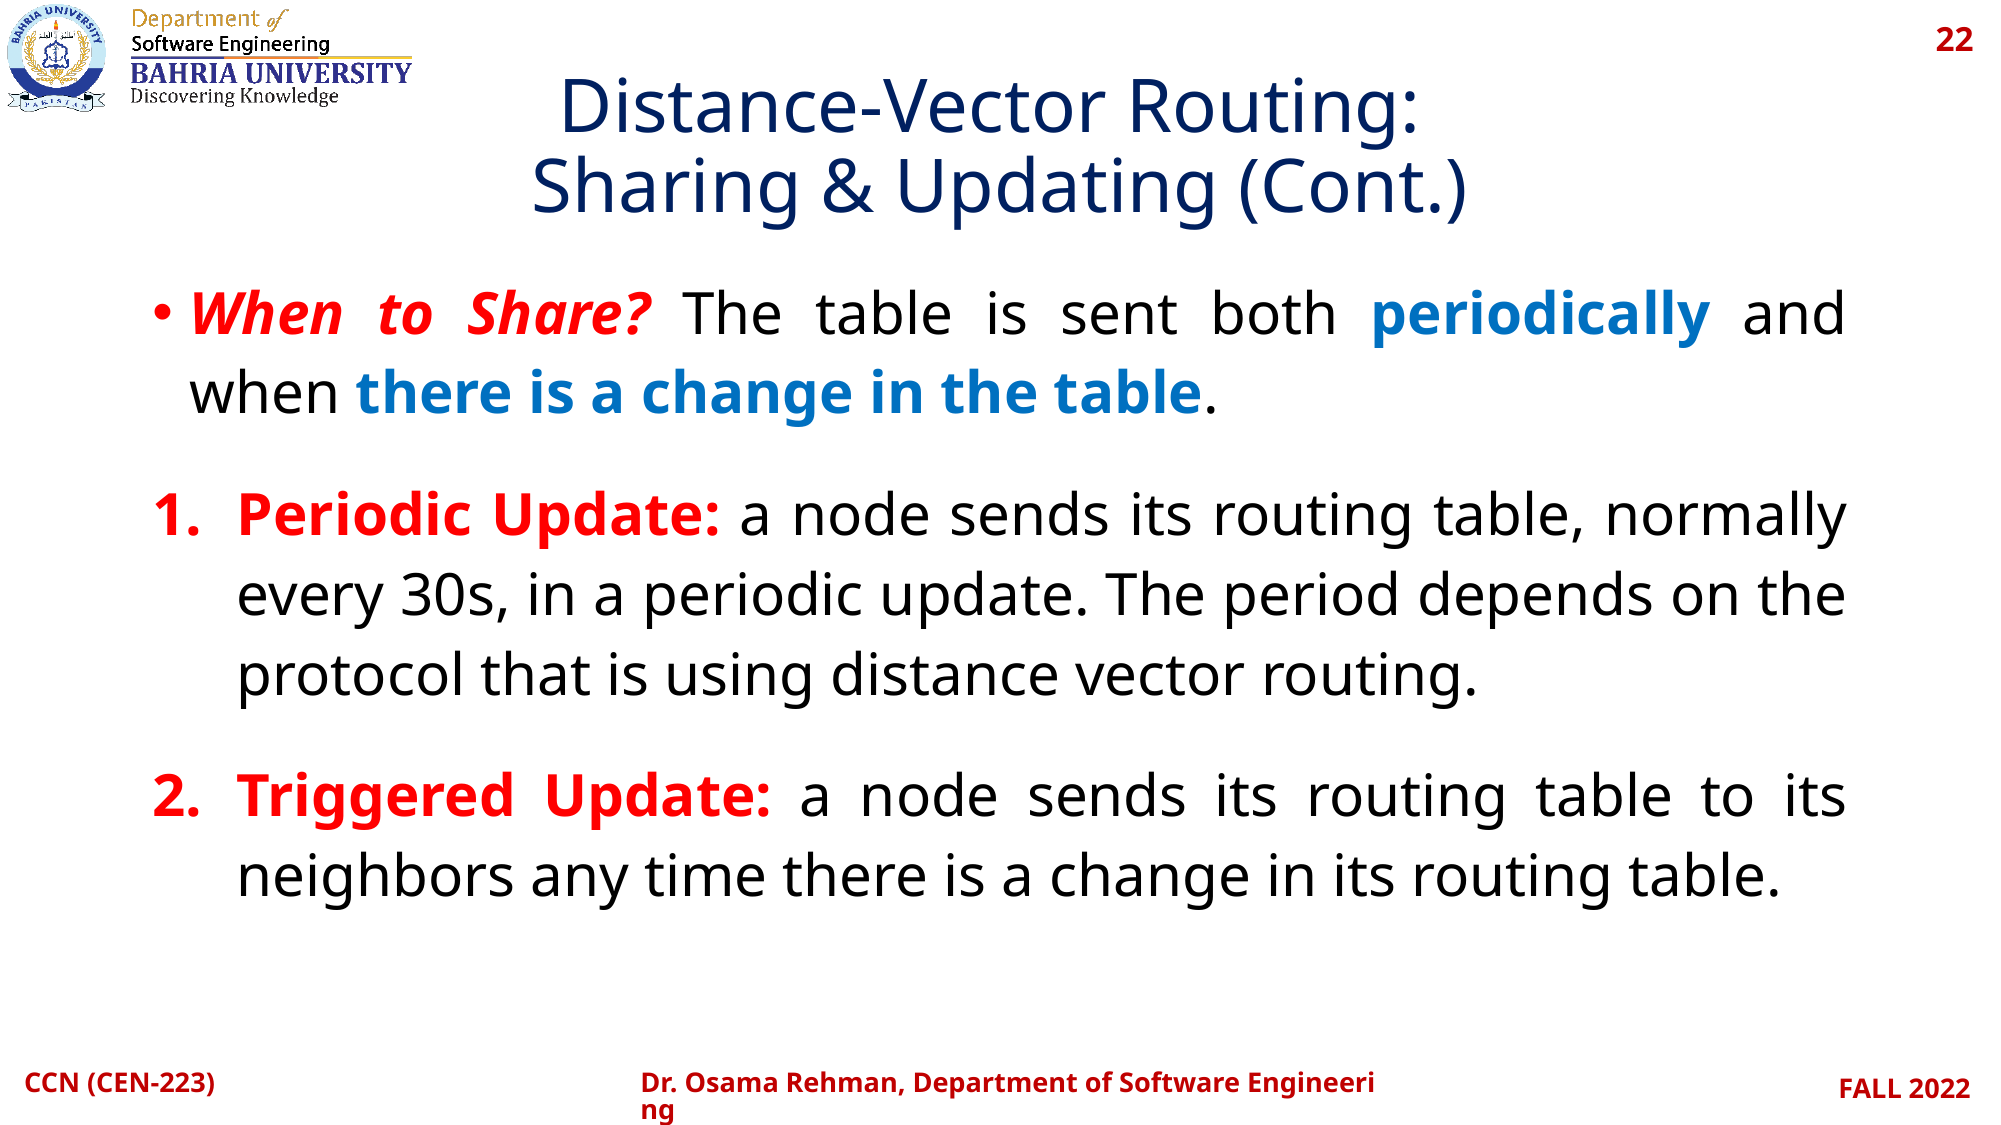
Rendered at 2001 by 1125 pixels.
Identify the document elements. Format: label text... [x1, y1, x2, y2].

slide_number CCN (CEN-223) [9, 1057, 625, 1118]
title Distance-Vector Routing: Sharing & Updating (Cont.) [137, 59, 1863, 237]
slide_number 22 [1538, 10, 1989, 71]
footer Dr. Osama Rehman, Department of Software Engineering [625, 1057, 1398, 1118]
picture [1, 1, 416, 120]
list When to Share? The table is sent both periodically and when there is a change in the table. Periodic Update: a node sends its routing table, normally every 30s, in a periodic update. The period depends on the protocol that is using distance vector routing. Triggered Update: a node sends its routing table to its neighbors any time there is a change in its routing table. [137, 258, 1863, 1014]
